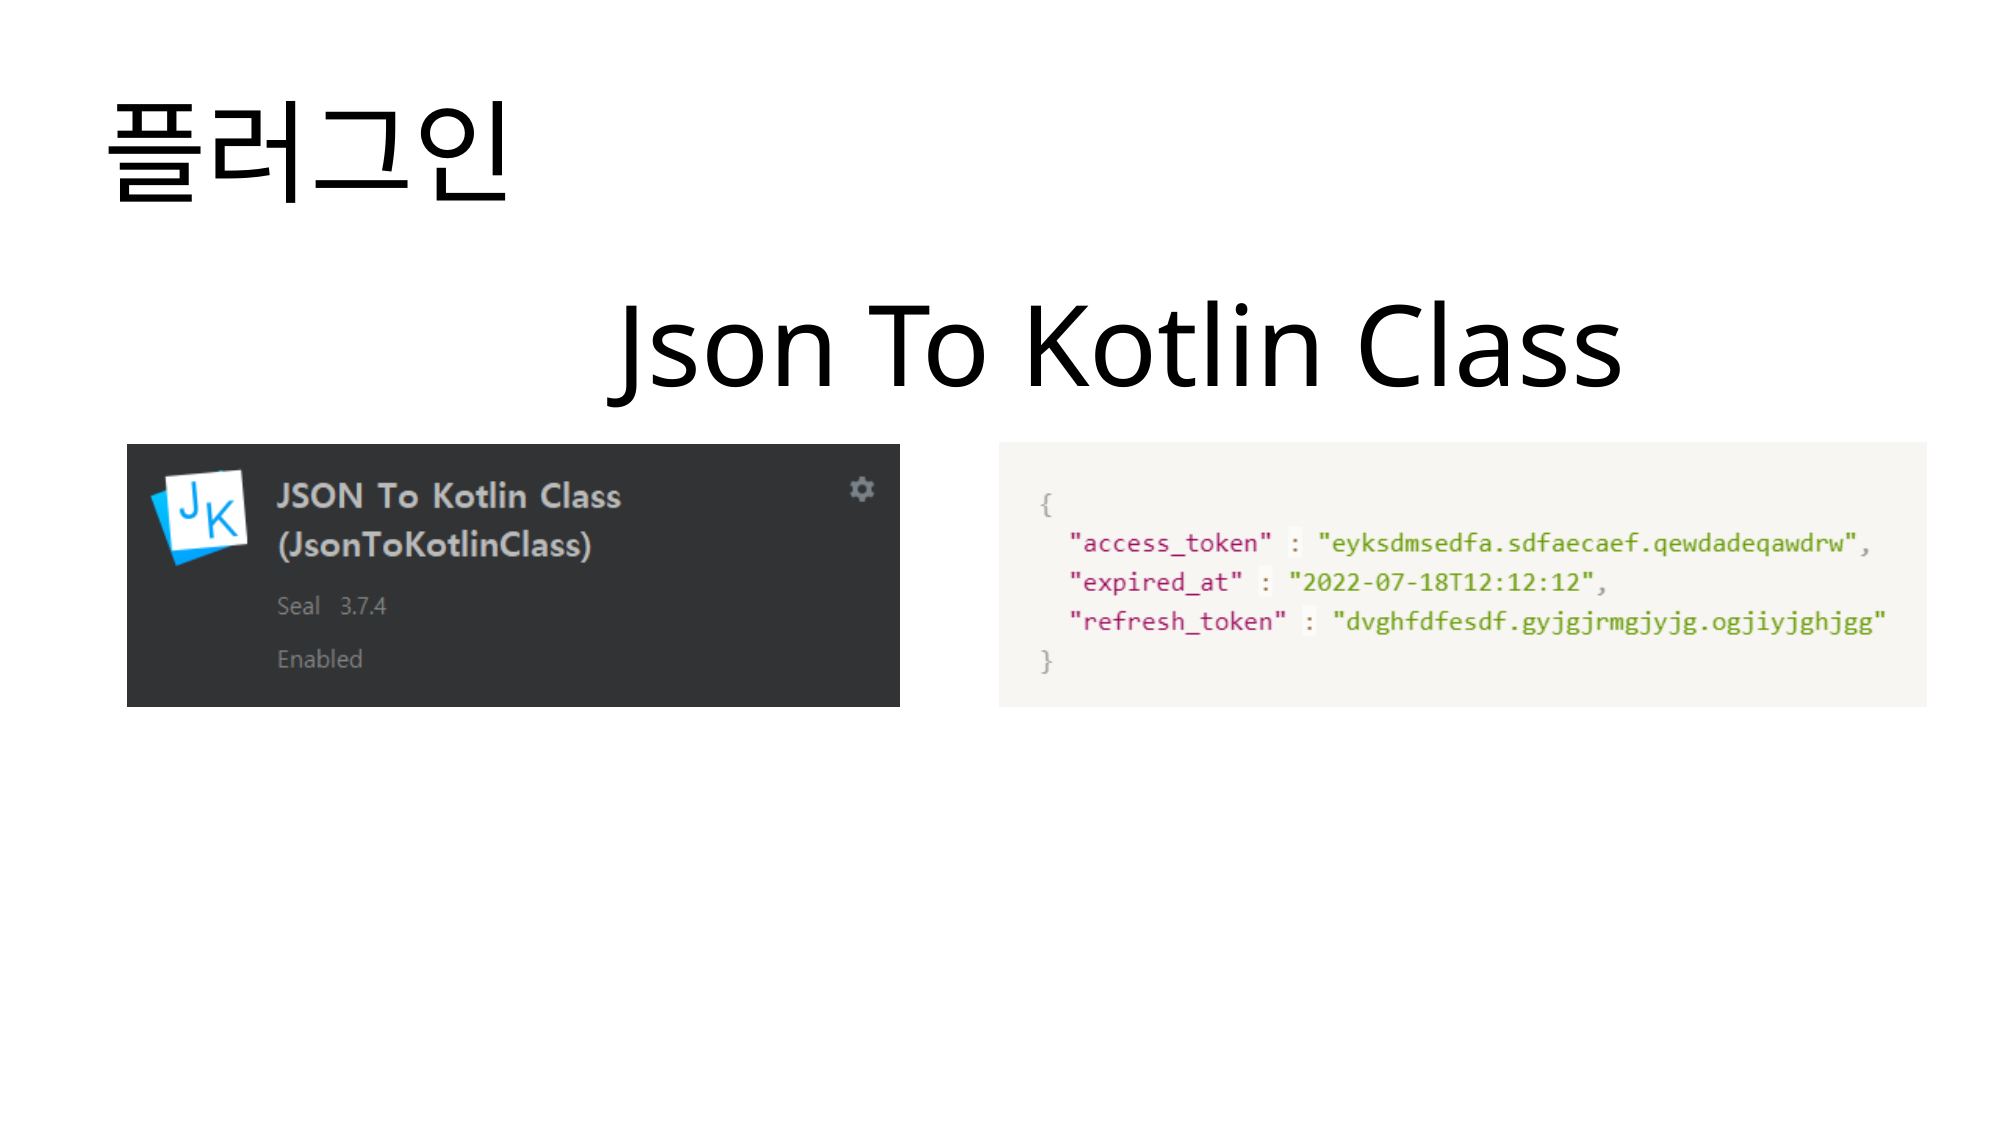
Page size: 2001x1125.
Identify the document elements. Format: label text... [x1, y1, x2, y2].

text_box 플러그인 [88, 74, 571, 225]
picture [999, 442, 1927, 707]
text_box Json To Kotlin Class [602, 266, 1751, 417]
picture [127, 444, 900, 707]
